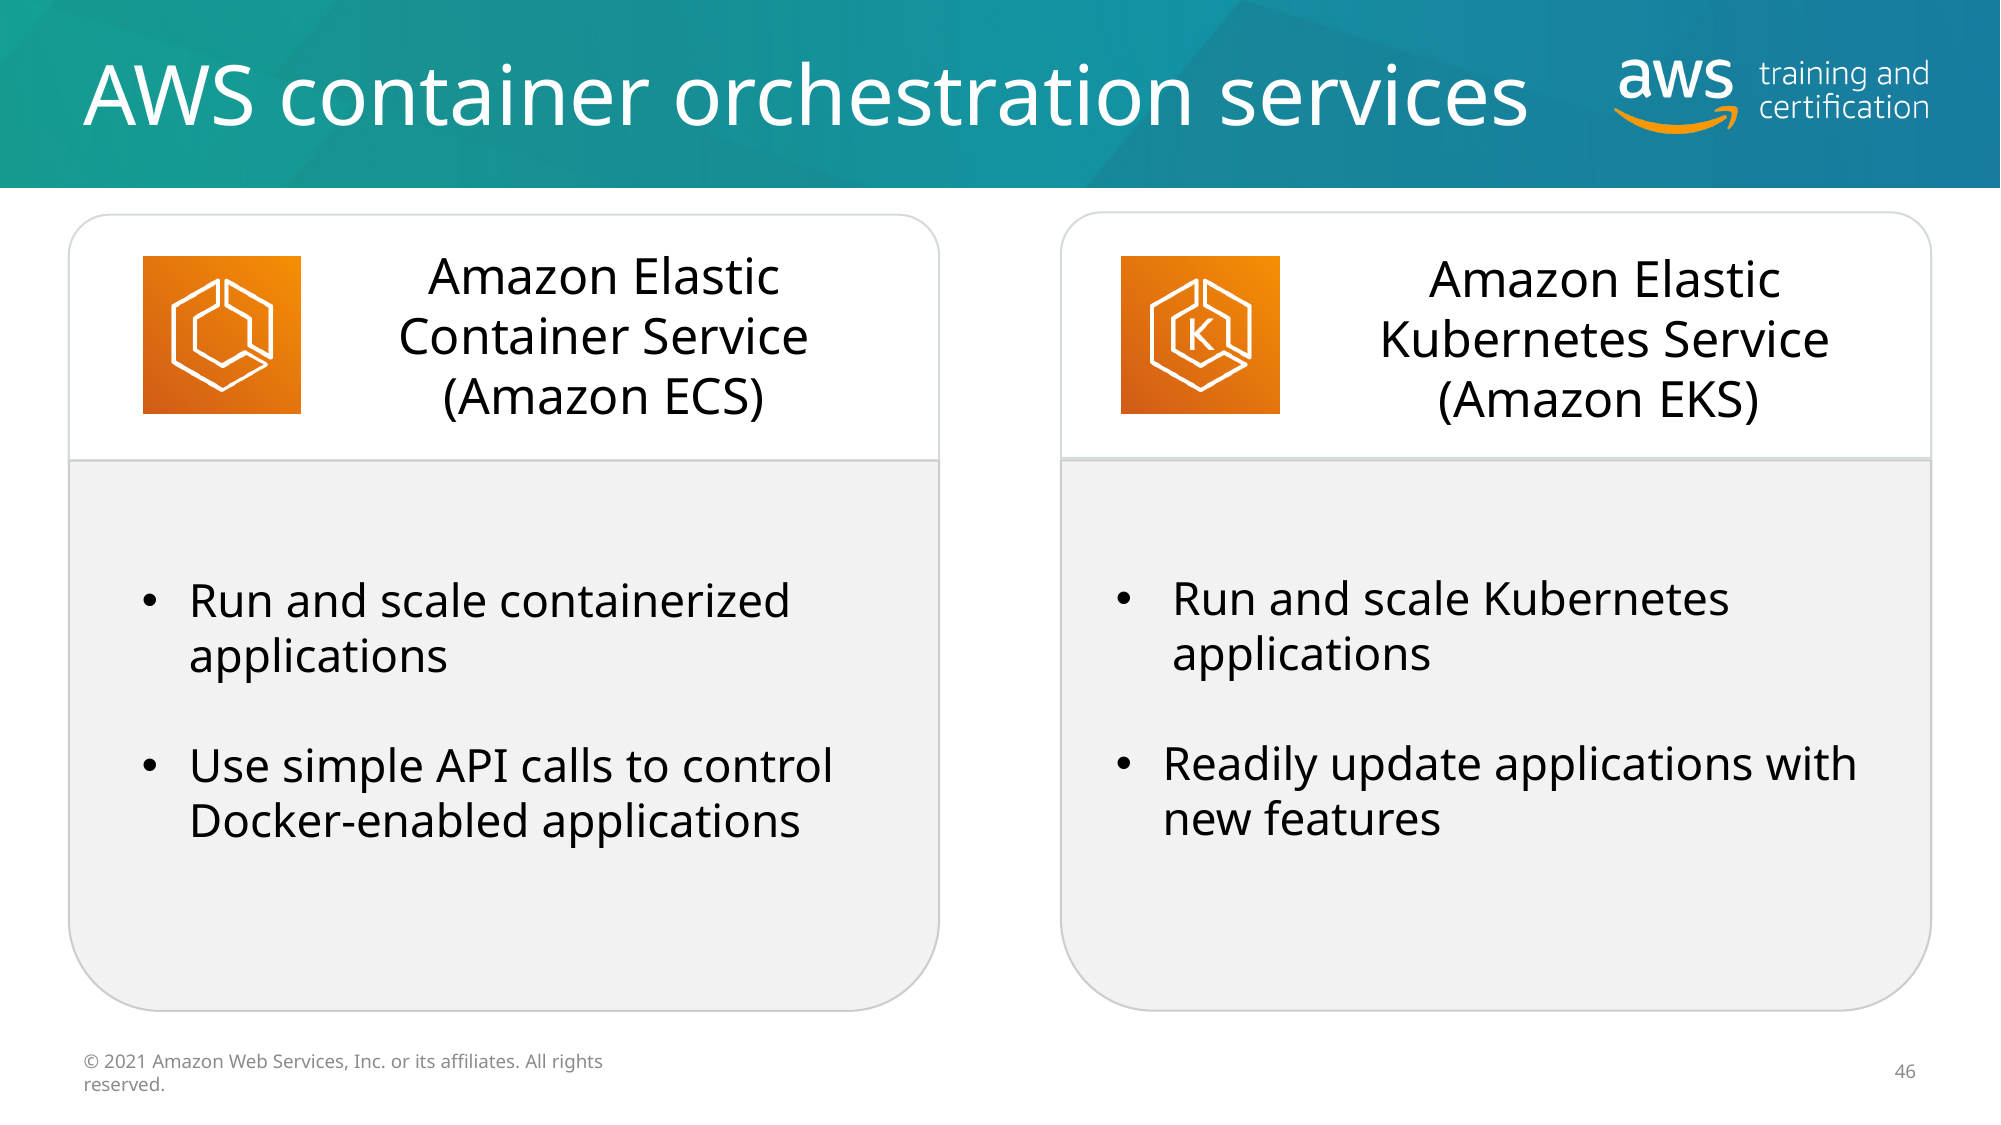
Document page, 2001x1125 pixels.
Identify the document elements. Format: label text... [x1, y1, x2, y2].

text_box Run and scale Kubernetes applications Readily update applications with new features [1101, 562, 1895, 853]
picture [143, 256, 301, 414]
text_box [1059, 459, 1933, 1012]
text_box [1059, 211, 1933, 459]
text_box [67, 213, 941, 459]
footer © 2021 Amazon Web Services, Inc. or its affiliates. All rights reserved. [68, 1042, 682, 1103]
text_box Amazon Elastic Container Service (Amazon ECS) [309, 236, 899, 432]
picture [0, 0, 2000, 188]
picture [1121, 256, 1280, 414]
title AWS container orchestration services [68, 59, 1551, 138]
text_box Amazon Elastic Kubernetes Service (Amazon EKS) [1321, 240, 1890, 436]
slide_number 46 [1481, 1042, 1932, 1103]
text_box Run and scale containerized applications Use simple API calls to control Docker-enabled applications [127, 564, 899, 909]
text_box [67, 459, 941, 1012]
